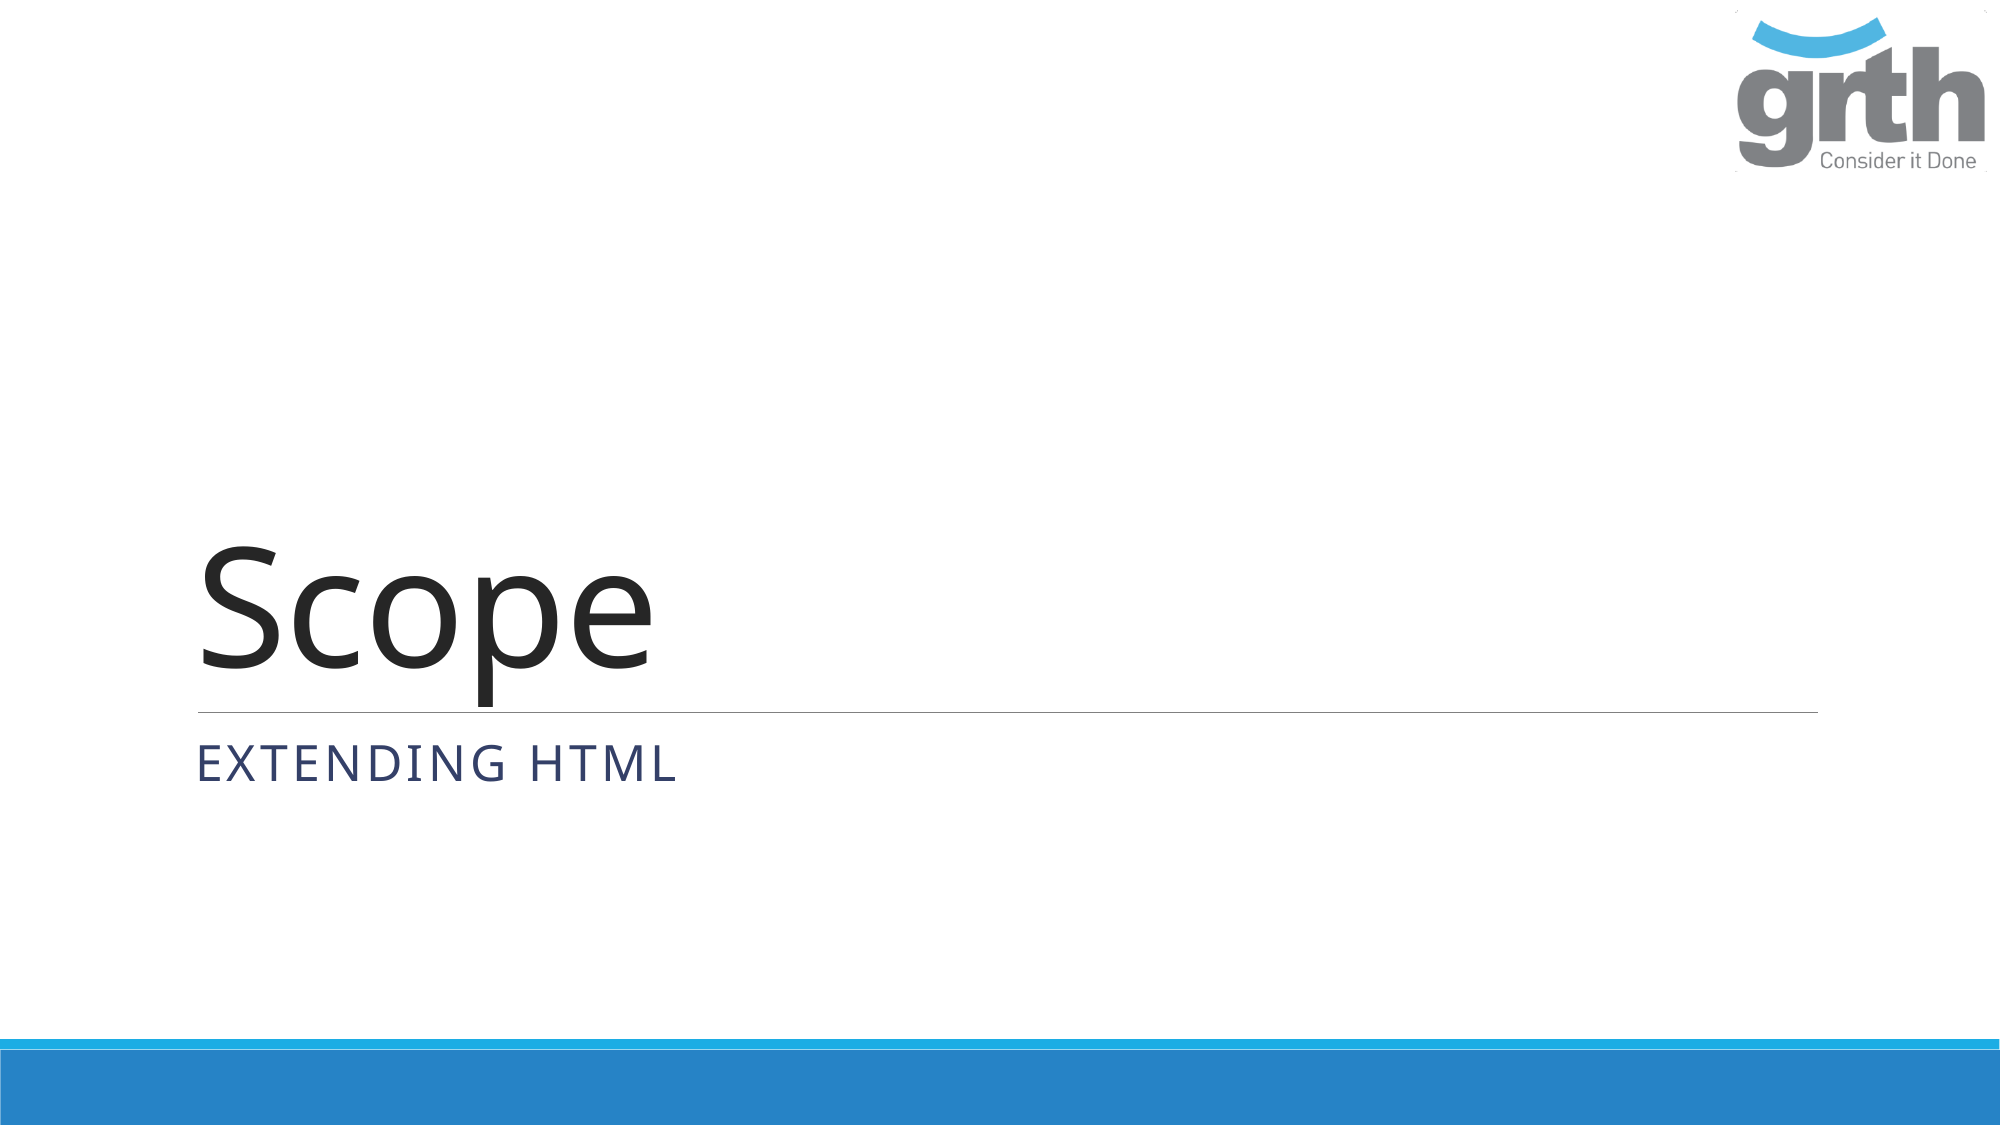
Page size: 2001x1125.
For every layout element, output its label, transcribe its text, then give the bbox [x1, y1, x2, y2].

picture [1735, 10, 1987, 172]
title Scope [180, 124, 1830, 710]
list Extending HTML [180, 730, 1830, 918]
